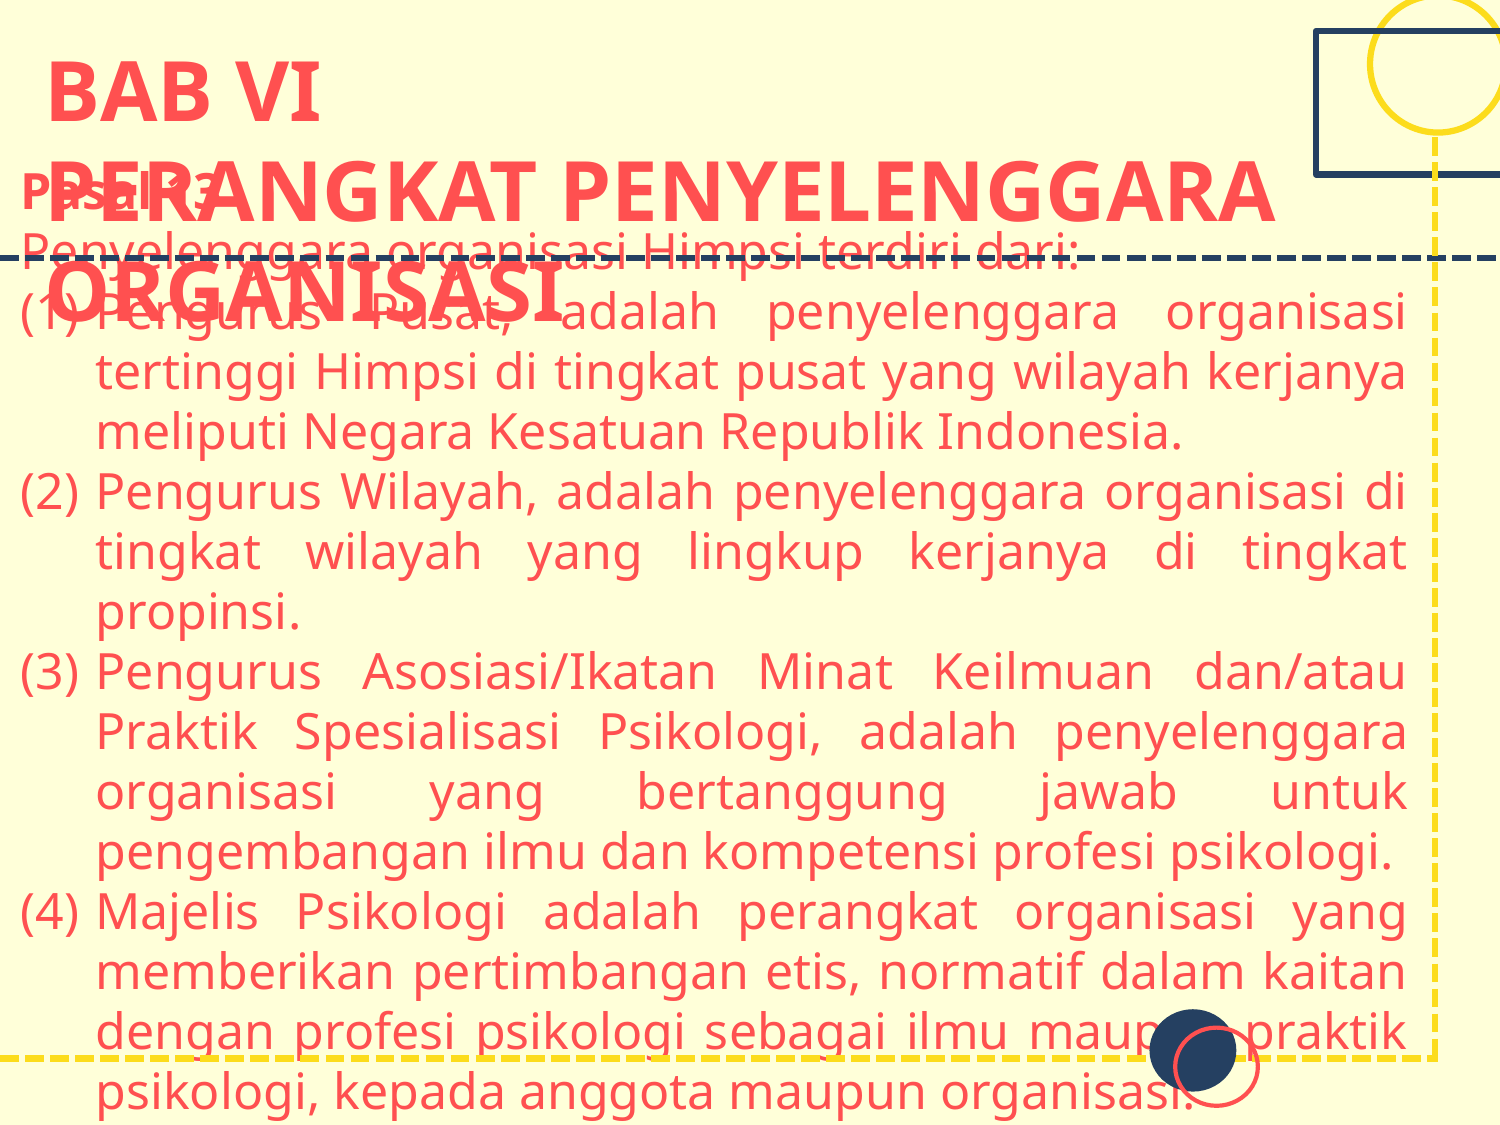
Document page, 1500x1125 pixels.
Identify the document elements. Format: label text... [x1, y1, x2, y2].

text_box Pasal 13 Penyelenggara organisasi Himpsi terdiri dari: Pengurus Pusat, adalah penyelenggara organisasi tertinggi Himpsi di tingkat pusat yang wilayah kerjanya meliputi Negara Kesatuan Republik Indonesia. Pengurus Wilayah, adalah penyelenggara organisasi di tingkat wilayah yang lingkup kerjanya di tingkat propinsi. Pengurus Asosiasi/Ikatan Minat Keilmuan dan/atau Praktik Spesialisasi Psikologi, adalah penyelenggara organisasi yang bertanggung jawab untuk pengembangan ilmu dan kompetensi profesi psikologi. Majelis Psikologi adalah perangkat organisasi yang memberikan pertimbangan etis, normatif dalam kaitan dengan profesi psikologi sebagai ilmu maupun praktik psikologi, kepada anggota maupun organisasi. [4, 230, 1425, 257]
text_box Pasal 13 Penyelenggara organisasi Himpsi terdiri dari: Pengurus Pusat, adalah penyelenggara organisasi tertinggi Himpsi di tingkat pusat yang wilayah kerjanya meliputi Negara Kesatuan Republik Indonesia. Pengurus Wilayah, adalah penyelenggara organisasi di tingkat wilayah yang lingkup kerjanya di tingkat propinsi. Pengurus Asosiasi/Ikatan Minat Keilmuan dan/atau Praktik Spesialisasi Psikologi, adalah penyelenggara organisasi yang bertanggung jawab untuk pengembangan ilmu dan kompetensi profesi psikologi. Majelis Psikologi adalah perangkat organisasi yang memberikan pertimbangan etis, normatif dalam kaitan dengan profesi psikologi sebagai ilmu maupun praktik psikologi, kepada anggota maupun organisasi. [4, 266, 1425, 1049]
text_box [1149, 1009, 1229, 1057]
text_box [1314, 29, 1500, 177]
text_box BAB VI PERANGKAT PENYELENGGARA ORGANISASI [29, 30, 1341, 230]
text_box [1174, 1025, 1259, 1057]
text_box [1173, 1066, 1260, 1108]
text_box [1152, 1066, 1180, 1090]
text_box [1377, 0, 1499, 29]
